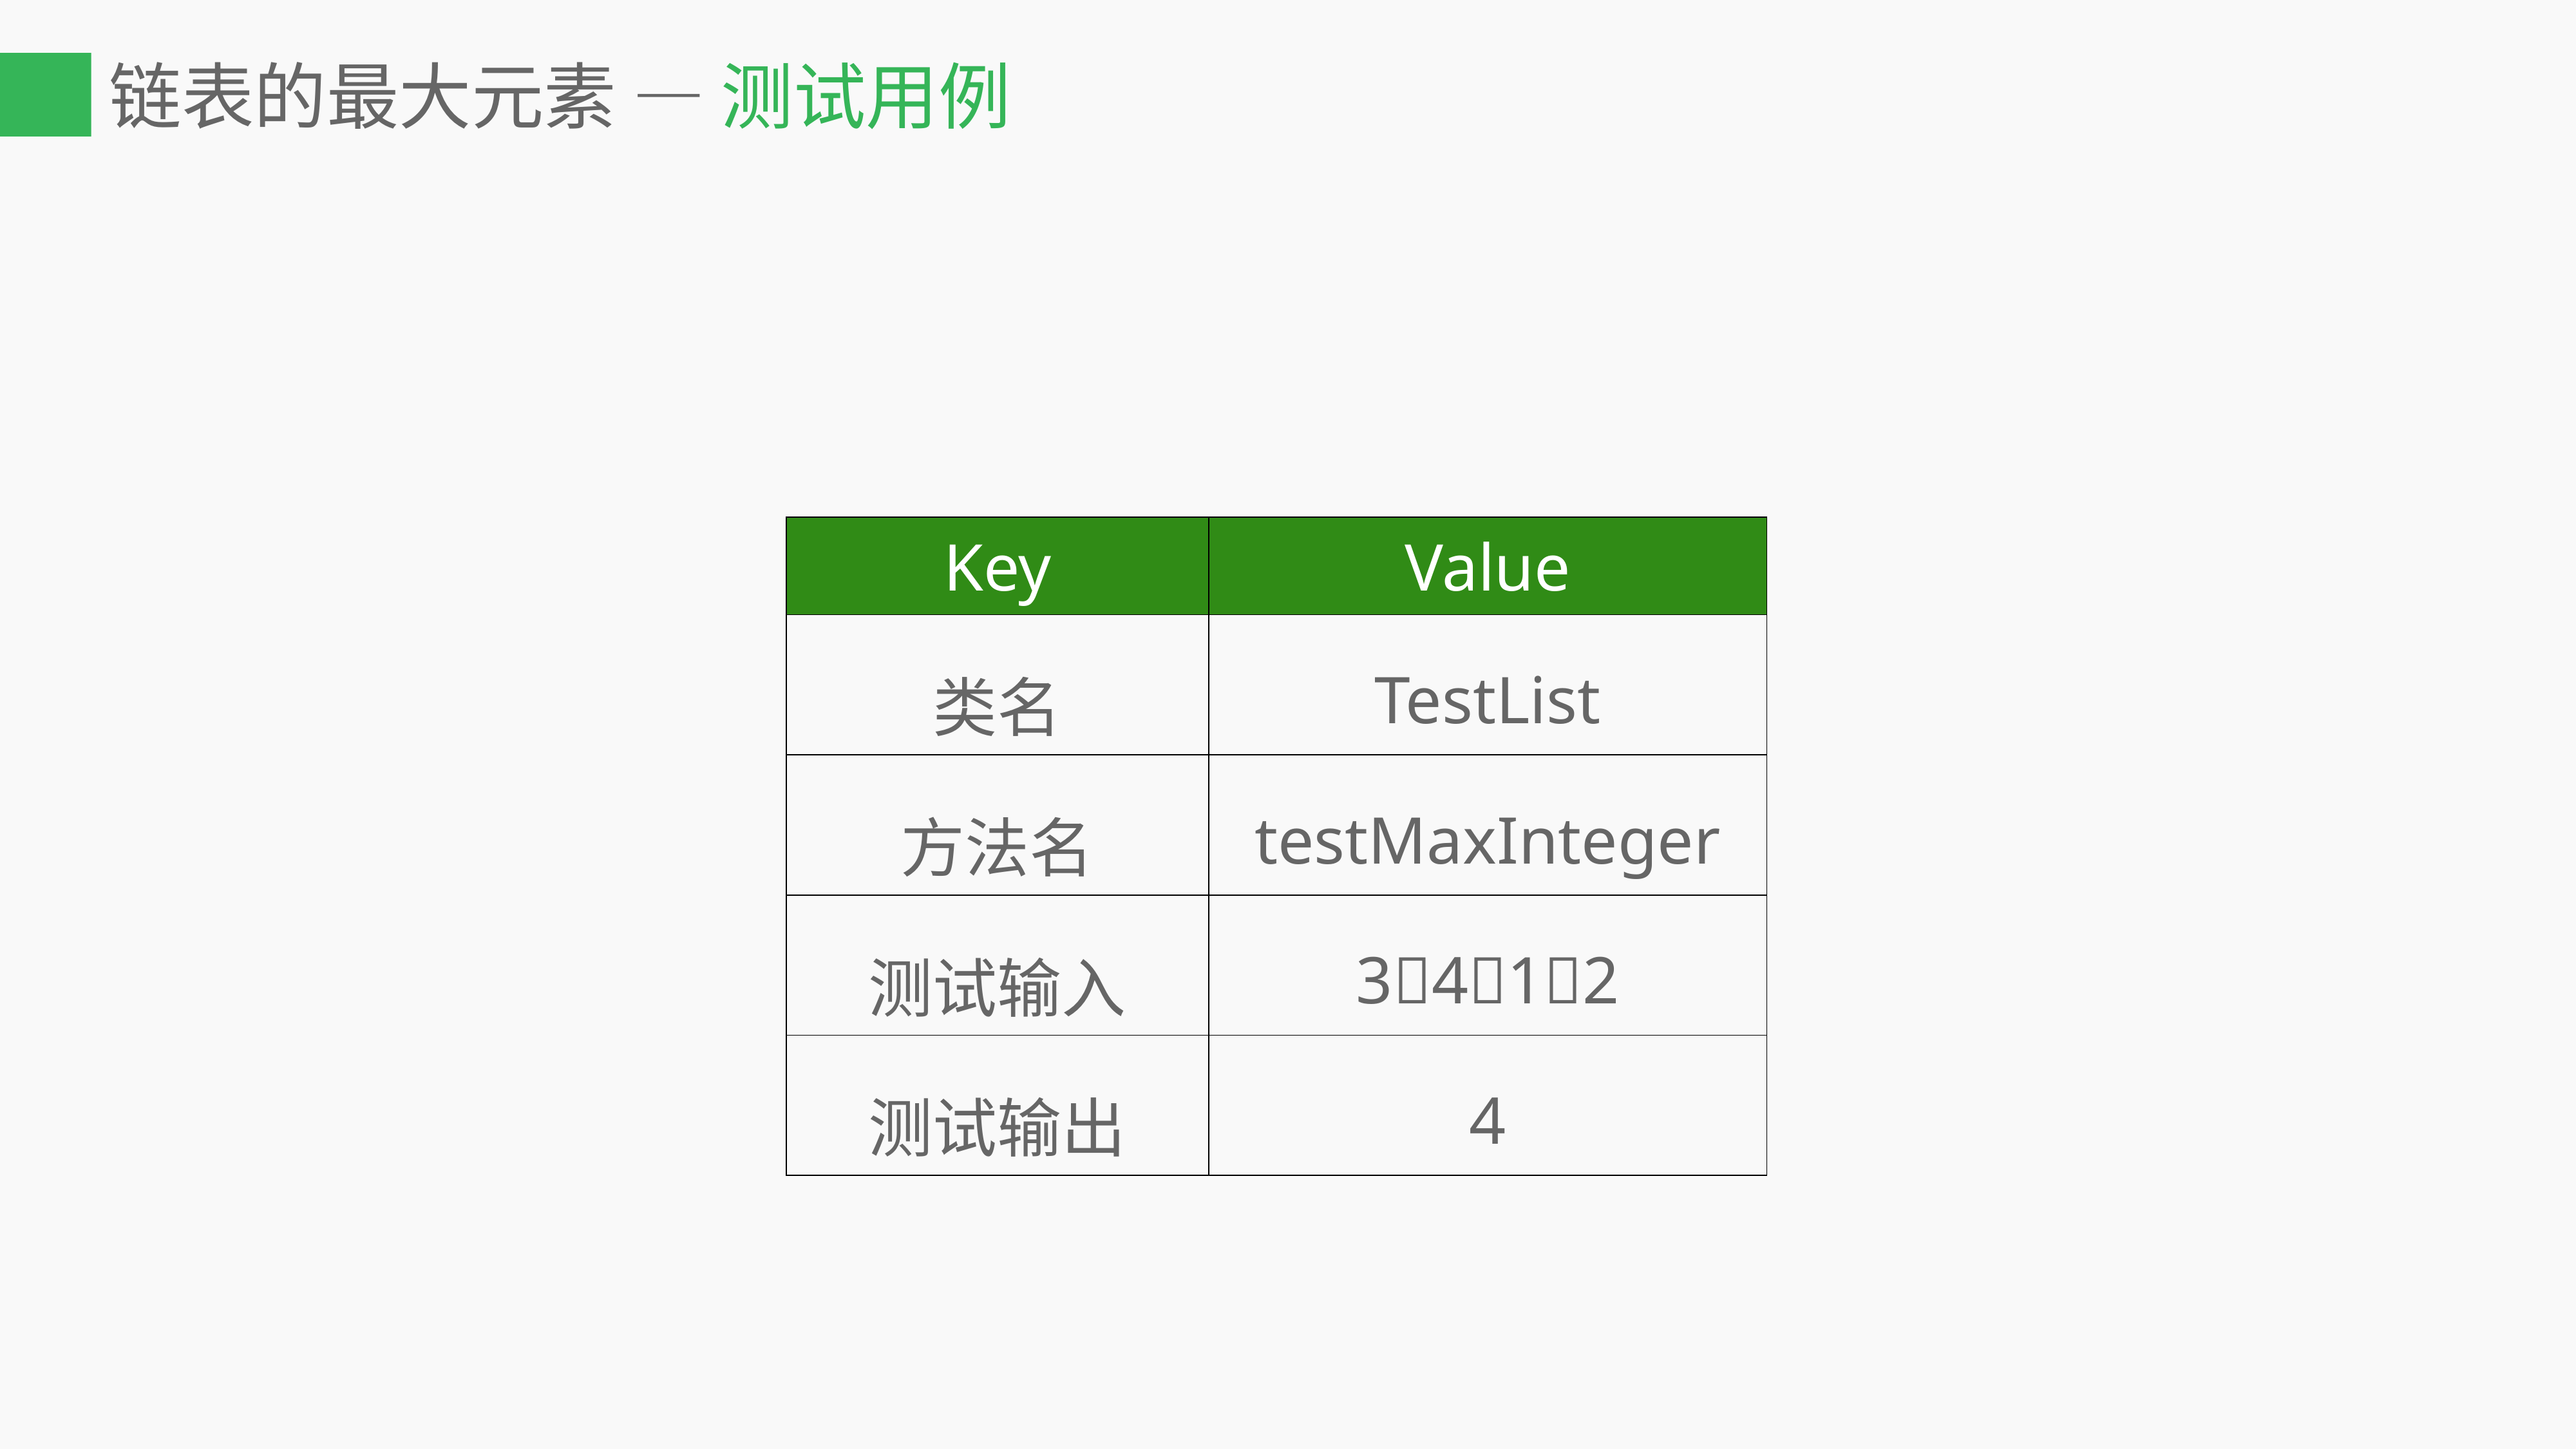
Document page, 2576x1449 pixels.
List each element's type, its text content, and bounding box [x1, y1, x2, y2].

table_cell testMaxInteger [1209, 755, 1766, 895]
table_cell TestList [1209, 615, 1766, 754]
table_cell 方法名 [787, 755, 1208, 895]
table_cell 类名 [787, 615, 1208, 754]
title 链表的最大元素 — 测试用例 [108, 44, 2540, 144]
table_cell 测试输入 [787, 896, 1208, 1035]
table_cell 3412 [1209, 896, 1766, 1035]
table_header Value [1209, 518, 1766, 614]
table_cell 4 [1209, 1036, 1766, 1175]
table_cell 测试输出 [787, 1036, 1208, 1175]
picture [0, 53, 91, 137]
table_header Key [787, 518, 1208, 614]
